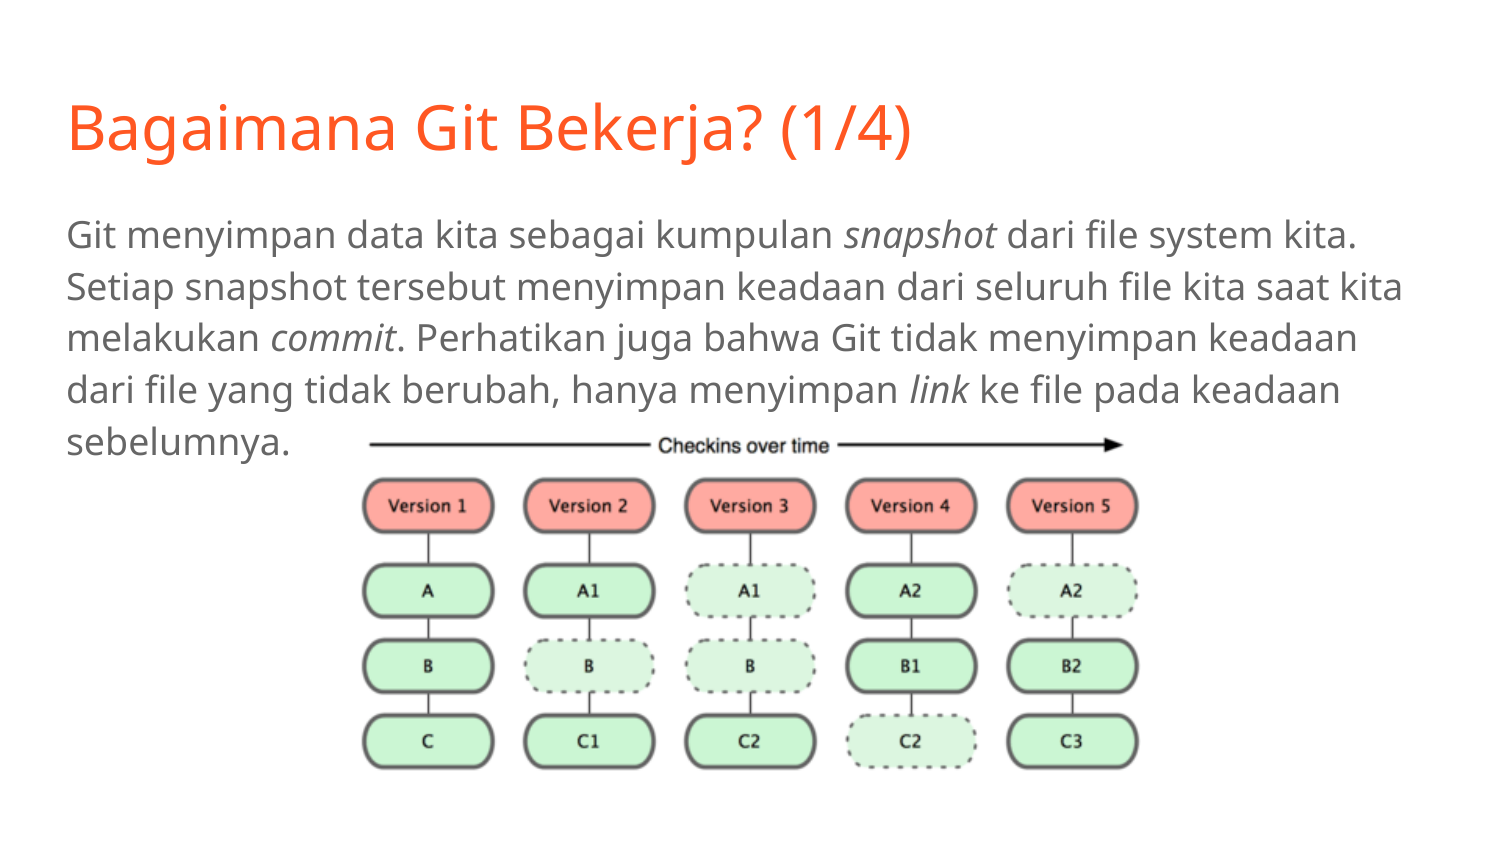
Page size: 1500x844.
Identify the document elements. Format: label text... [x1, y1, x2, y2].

list Git menyimpan data kita sebagai kumpulan snapshot dari file system kita. Setiap snapshot tersebut menyimpan keadaan dari seluruh file kita saat kita melakukan commit. Perhatikan juga bahwa Git tidak menyimpan keadaan dari file yang tidak berubah, hanya menyimpan link ke file pada keadaan sebelumnya. [51, 189, 1449, 750]
title Bagaimana Git Bekerja? (1/4) [51, 72, 1449, 167]
picture [359, 424, 1141, 772]
